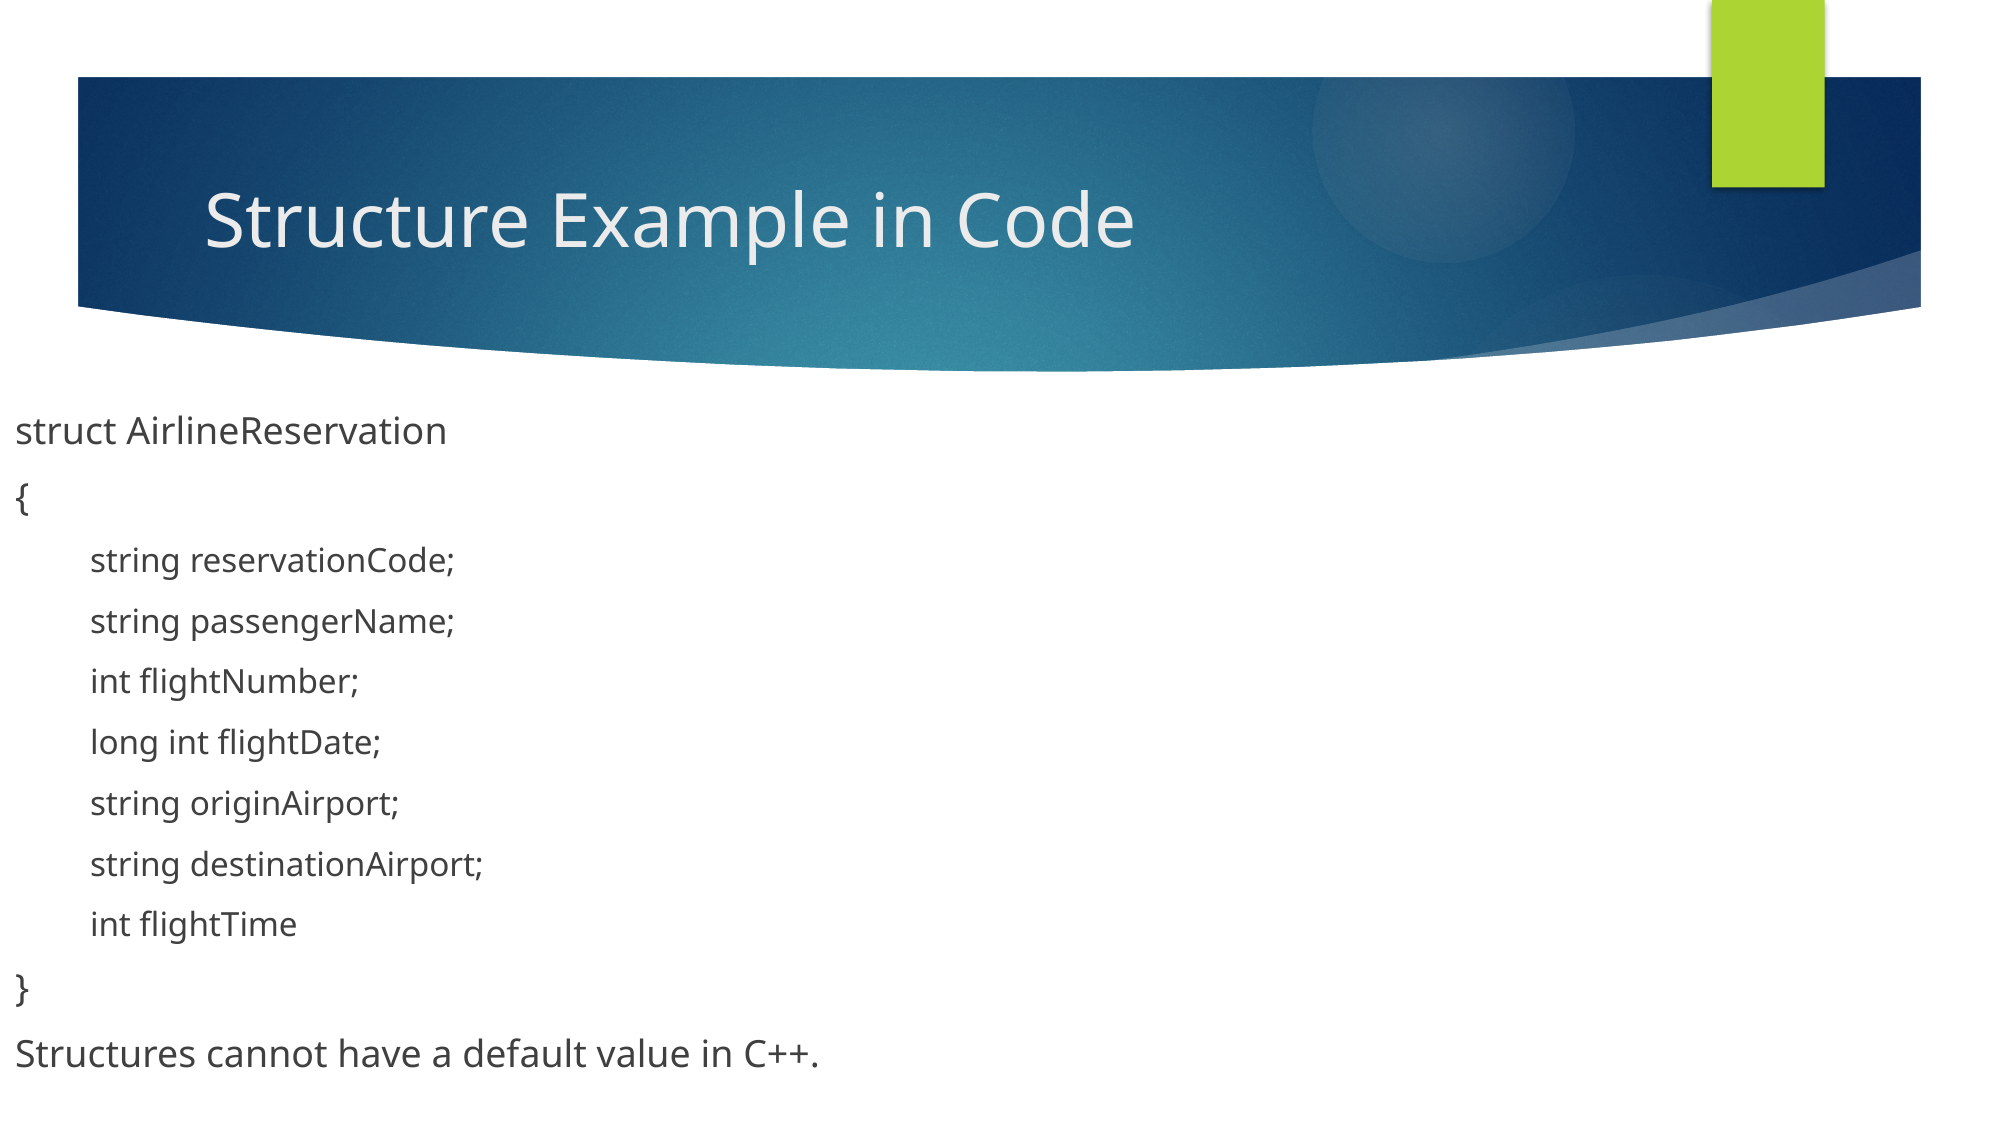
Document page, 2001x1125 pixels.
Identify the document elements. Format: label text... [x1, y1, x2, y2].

title Structure Example in Code [189, 159, 1627, 276]
list struct AirlineReservation { string reservationCode; string passengerName; int flightNumber; long int flightDate; string originAirport; string destinationAirport; int flightTime } Structures cannot have a default value in C++. [0, 399, 1885, 1109]
